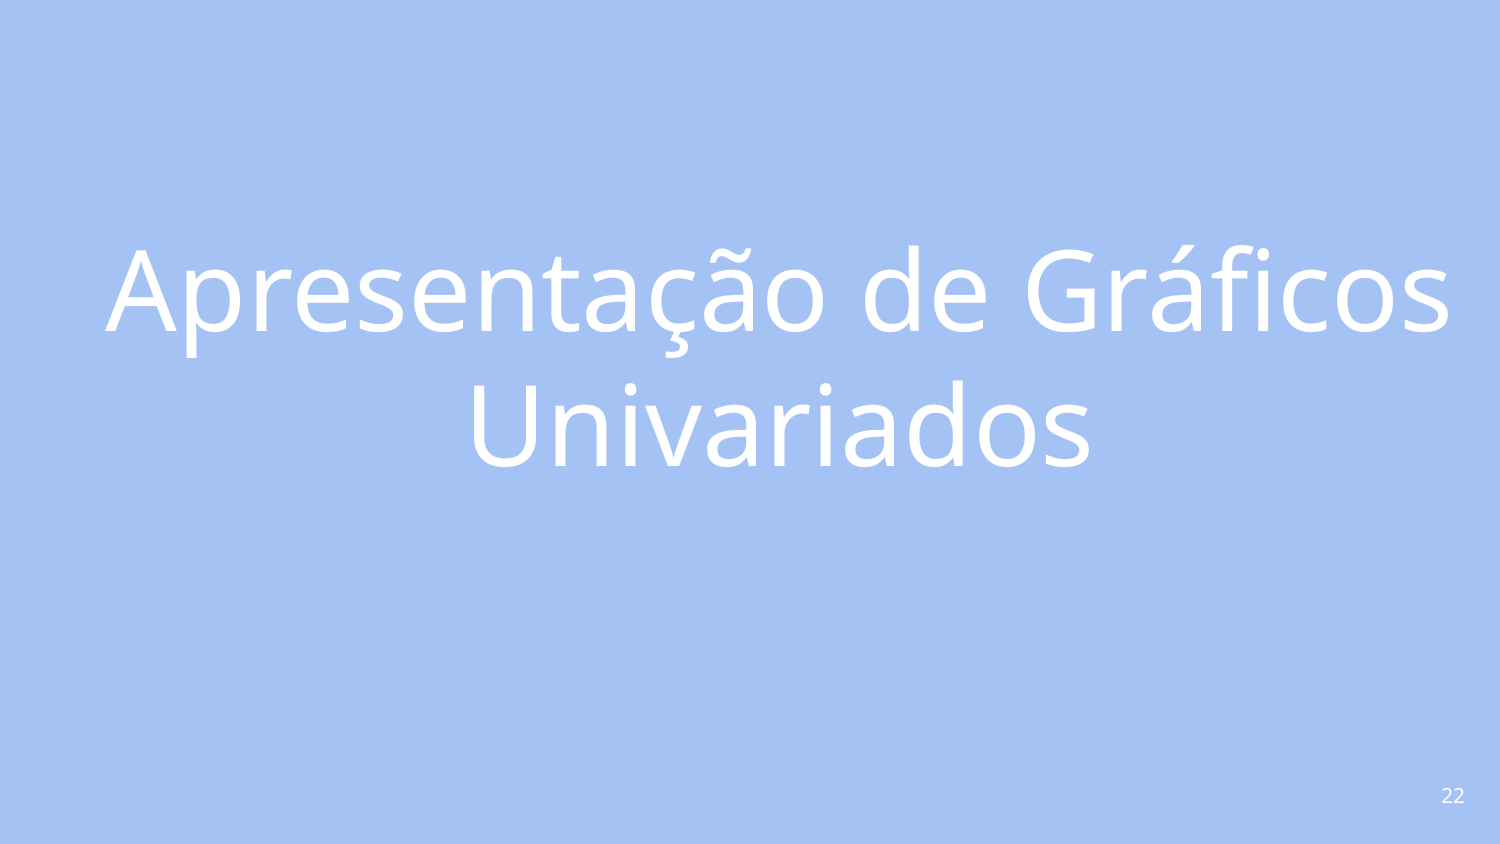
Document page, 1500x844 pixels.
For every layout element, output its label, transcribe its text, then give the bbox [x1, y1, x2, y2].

slide_number 22 [1389, 764, 1480, 830]
title Apresentação de Gráficos Univariados [80, 86, 1480, 757]
